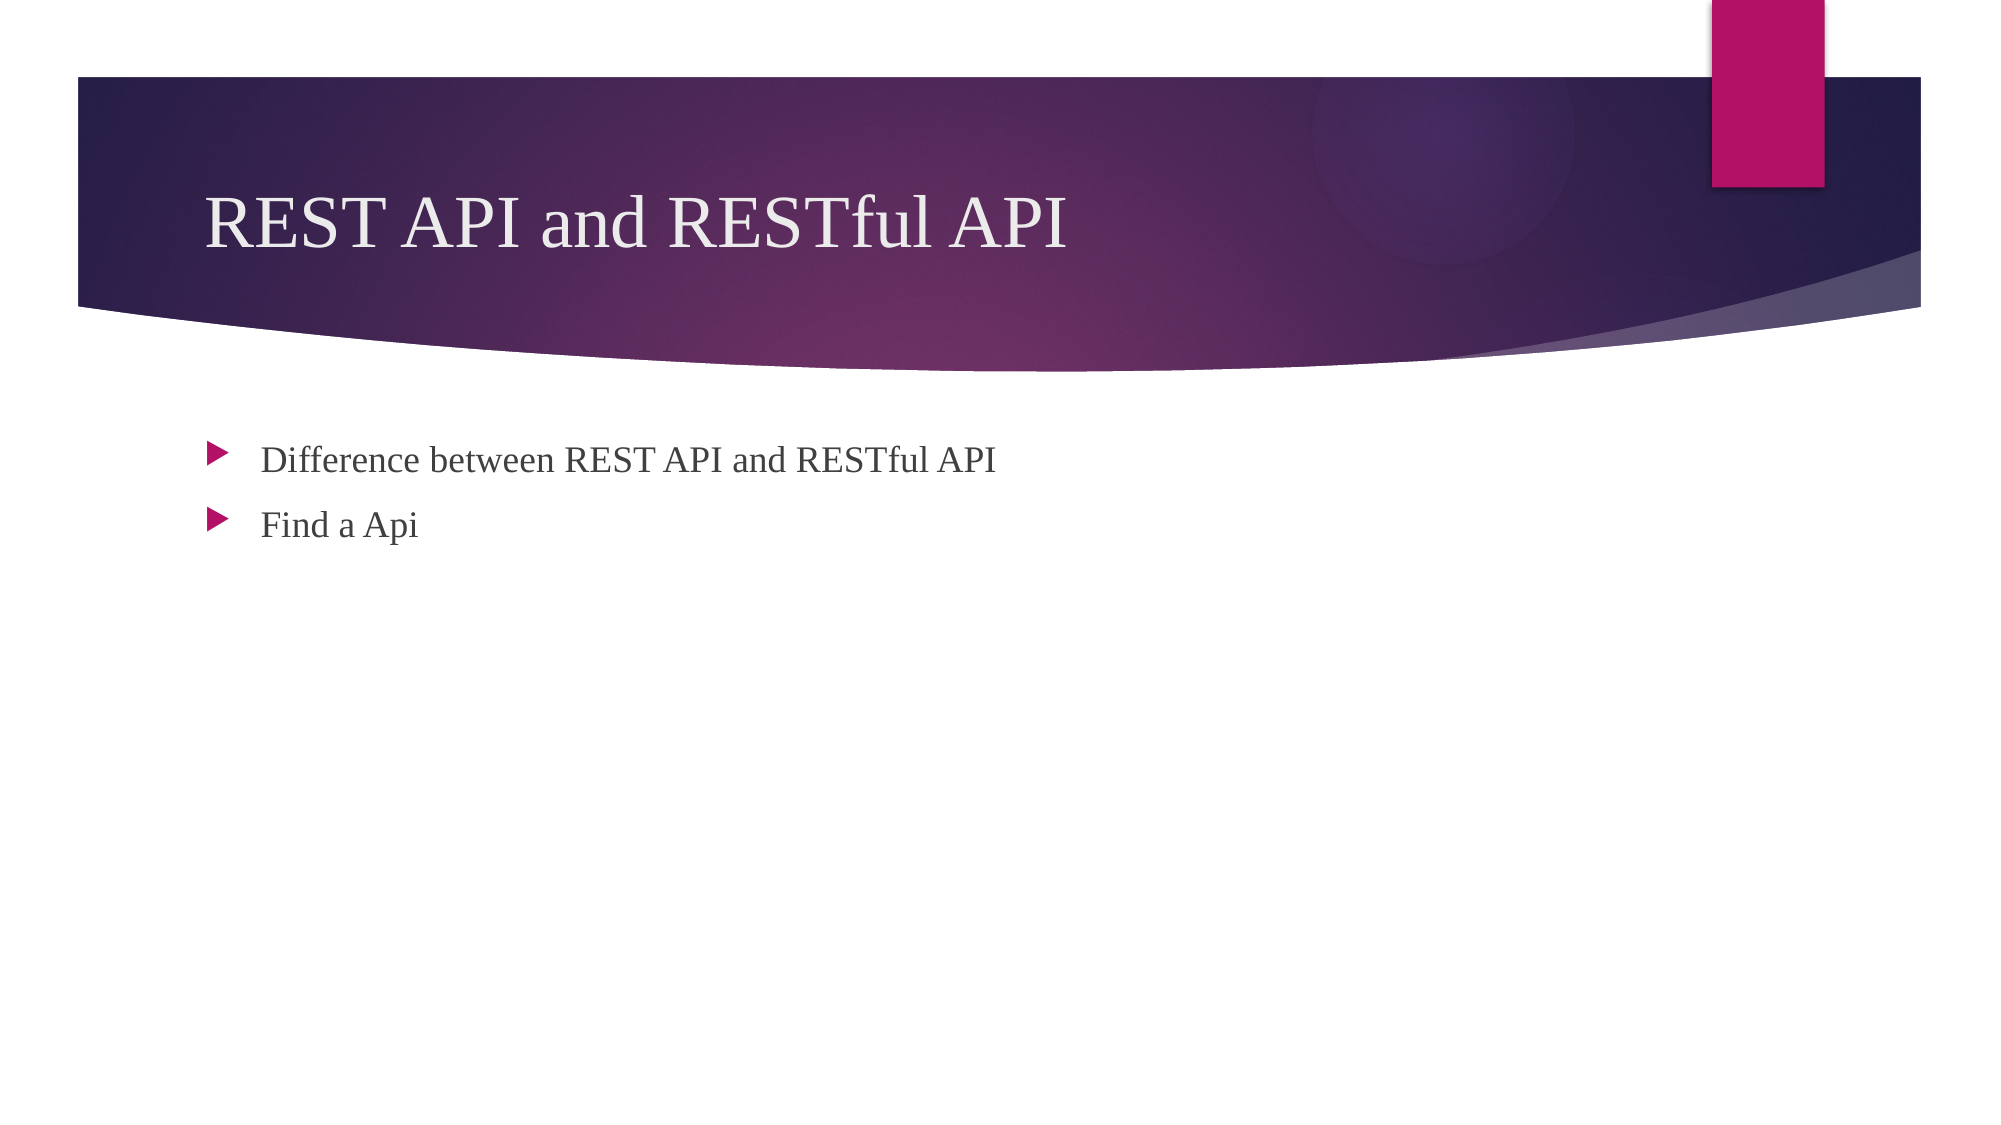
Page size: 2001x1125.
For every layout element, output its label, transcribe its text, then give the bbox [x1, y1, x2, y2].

title REST API and RESTful API [189, 159, 1627, 276]
list Difference between REST API and RESTful API Find a Api [189, 427, 1638, 988]
